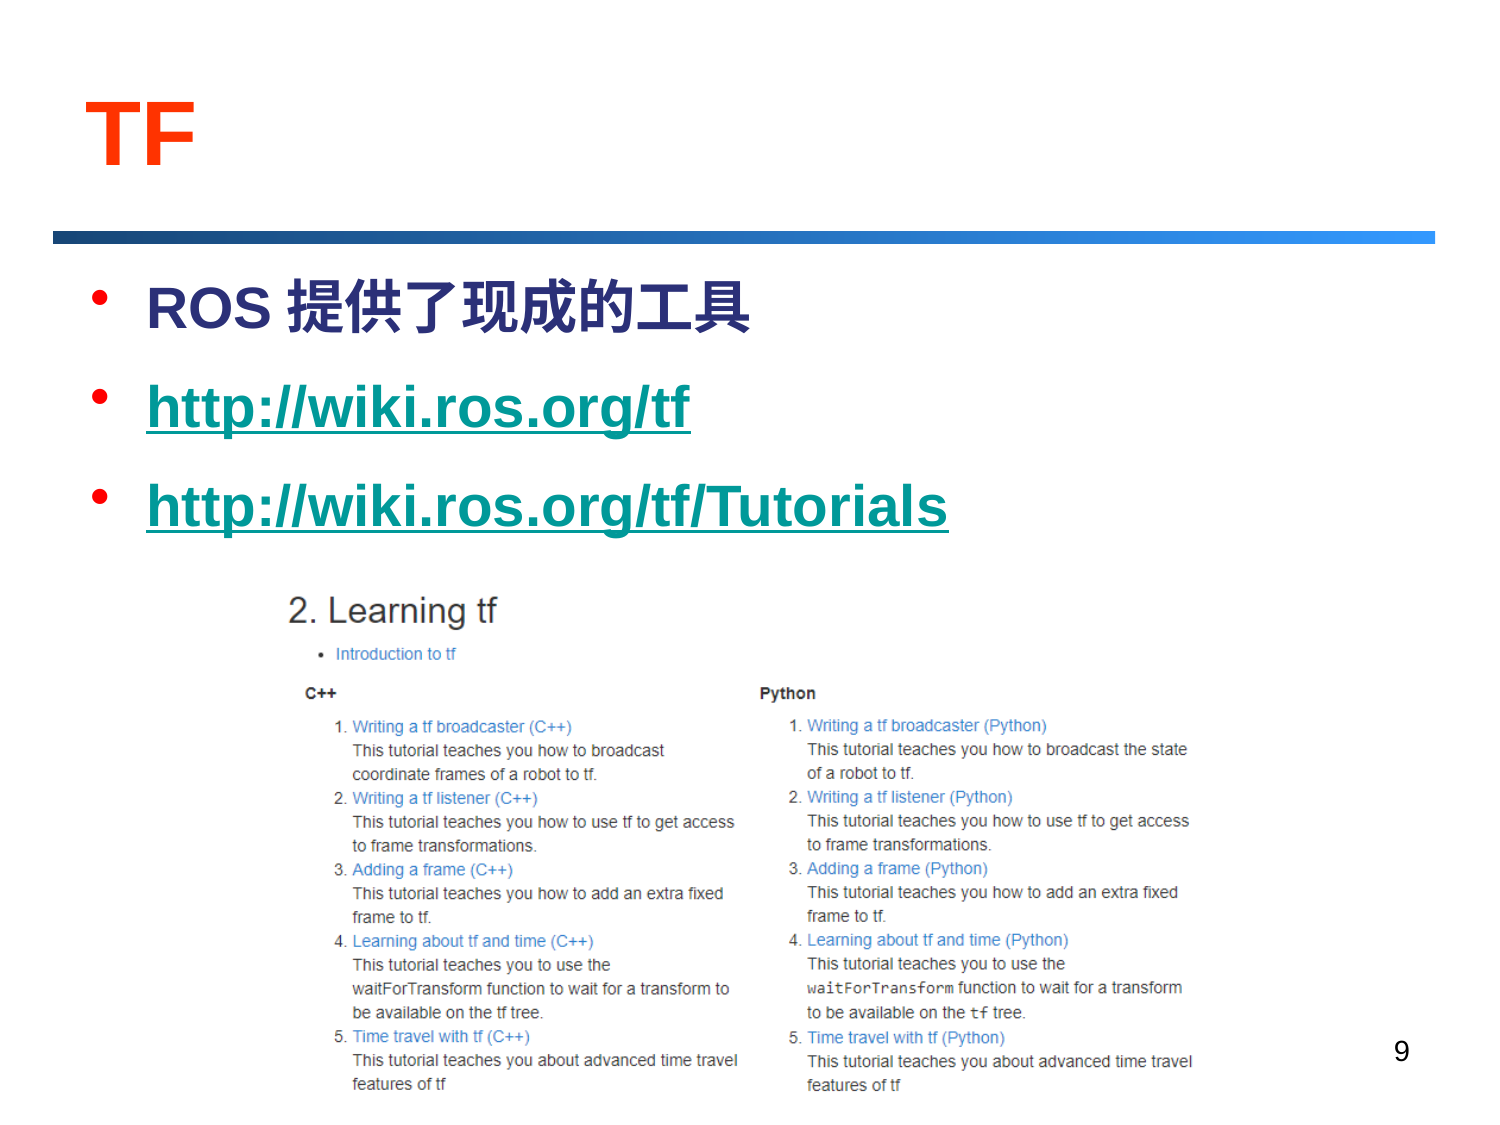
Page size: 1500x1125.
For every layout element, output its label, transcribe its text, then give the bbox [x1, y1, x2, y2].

picture [277, 586, 1216, 1103]
list ROS提供了现成的工具 http://wiki.ros.org/tf http://wiki.ros.org/tf/Tutorials [75, 262, 1425, 1005]
slide_number 9 [1220, 1024, 1426, 1103]
title TF [70, 34, 1421, 223]
